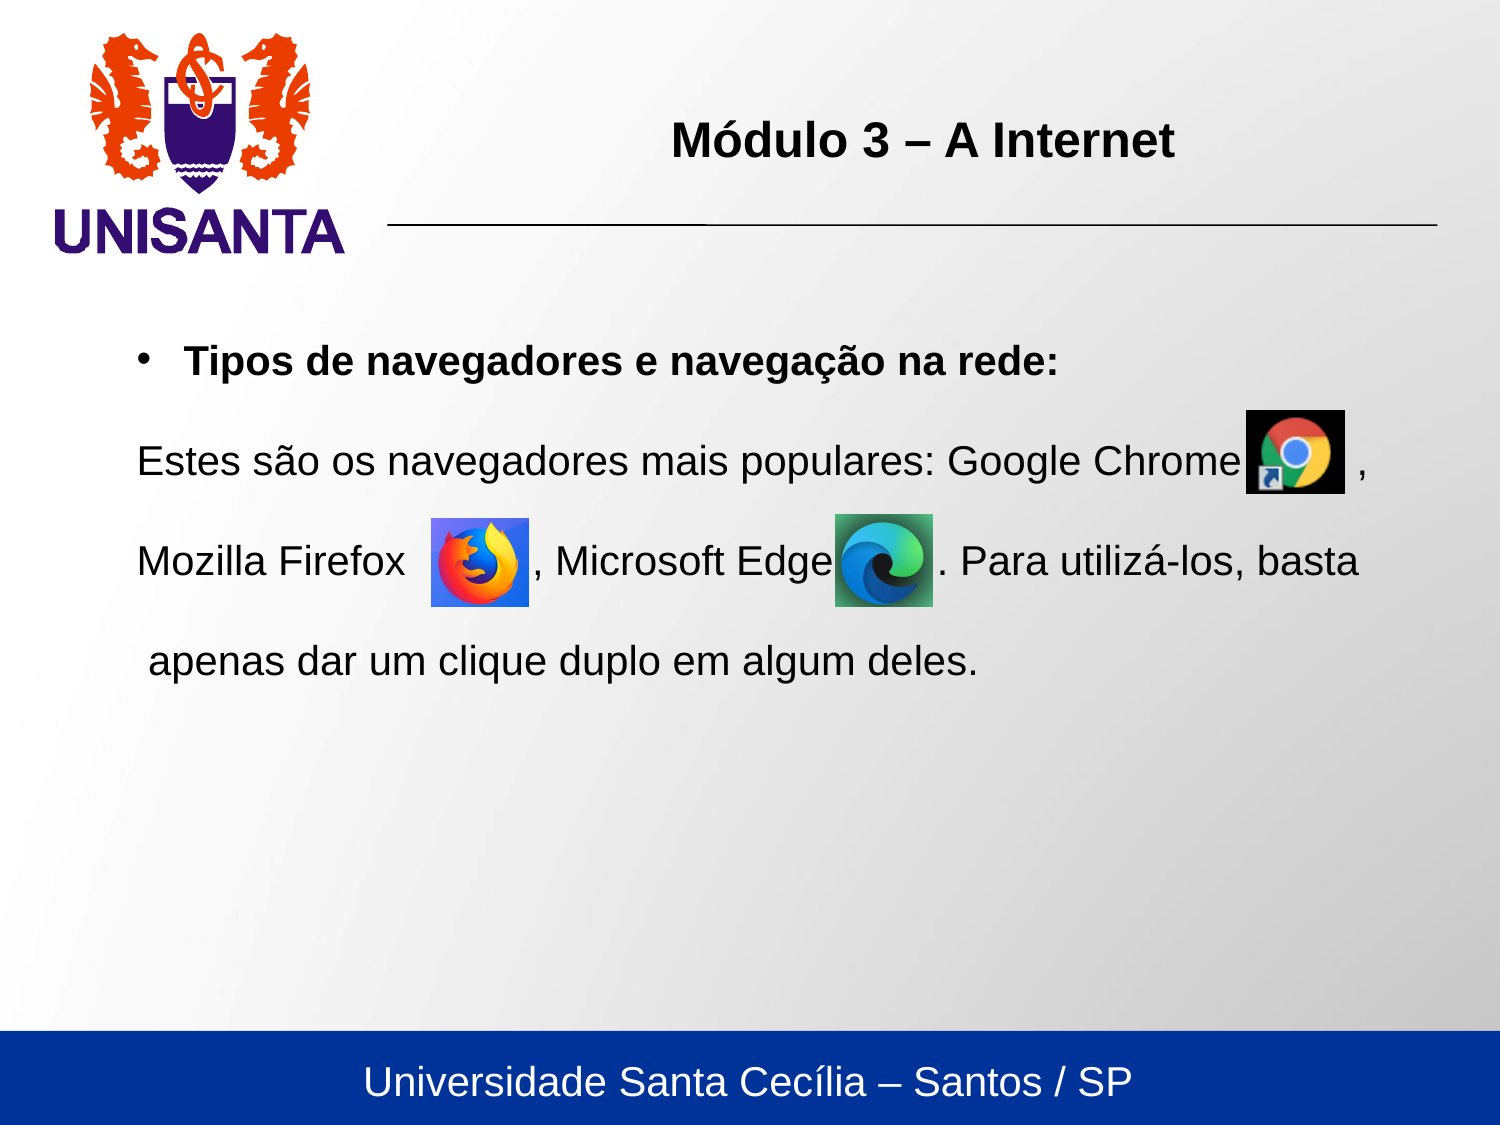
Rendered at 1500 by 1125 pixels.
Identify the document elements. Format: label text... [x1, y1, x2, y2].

picture [0, 0, 1500, 1030]
text_box Tipos de navegadores e navegação na rede: Estes são os navegadores mais populares: Google Chrome , Mozilla Firefox , Microsoft Edge . Para utilizá-los, basta apenas dar um clique duplo em algum deles. [46, 281, 1430, 692]
text_box Módulo 3 – A Internet [454, 126, 1393, 172]
